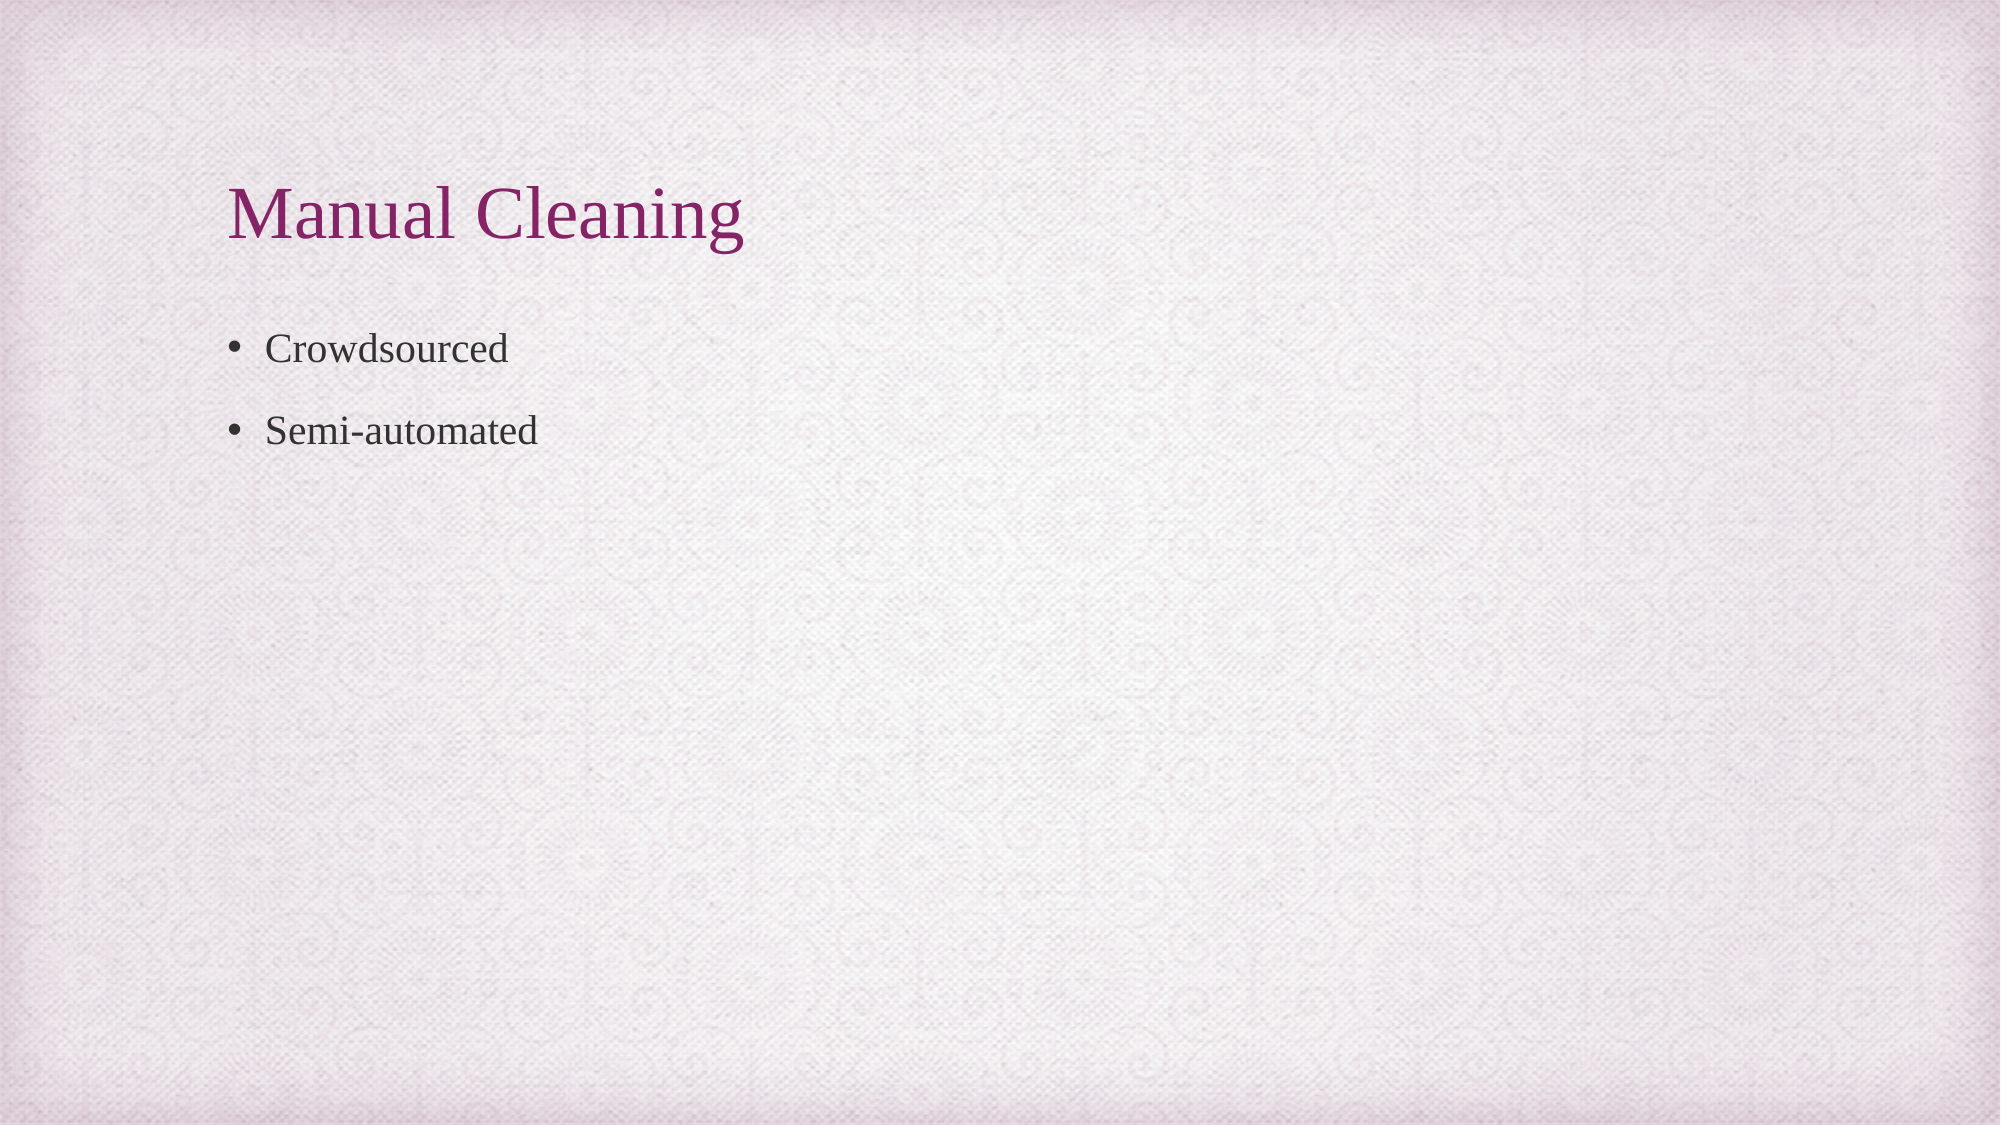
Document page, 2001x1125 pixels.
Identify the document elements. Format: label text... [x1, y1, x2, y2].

title Manual Cleaning [212, 59, 1788, 263]
list Crowdsourced Semi-automated [212, 318, 1788, 1013]
picture [0, 0, 2001, 1125]
